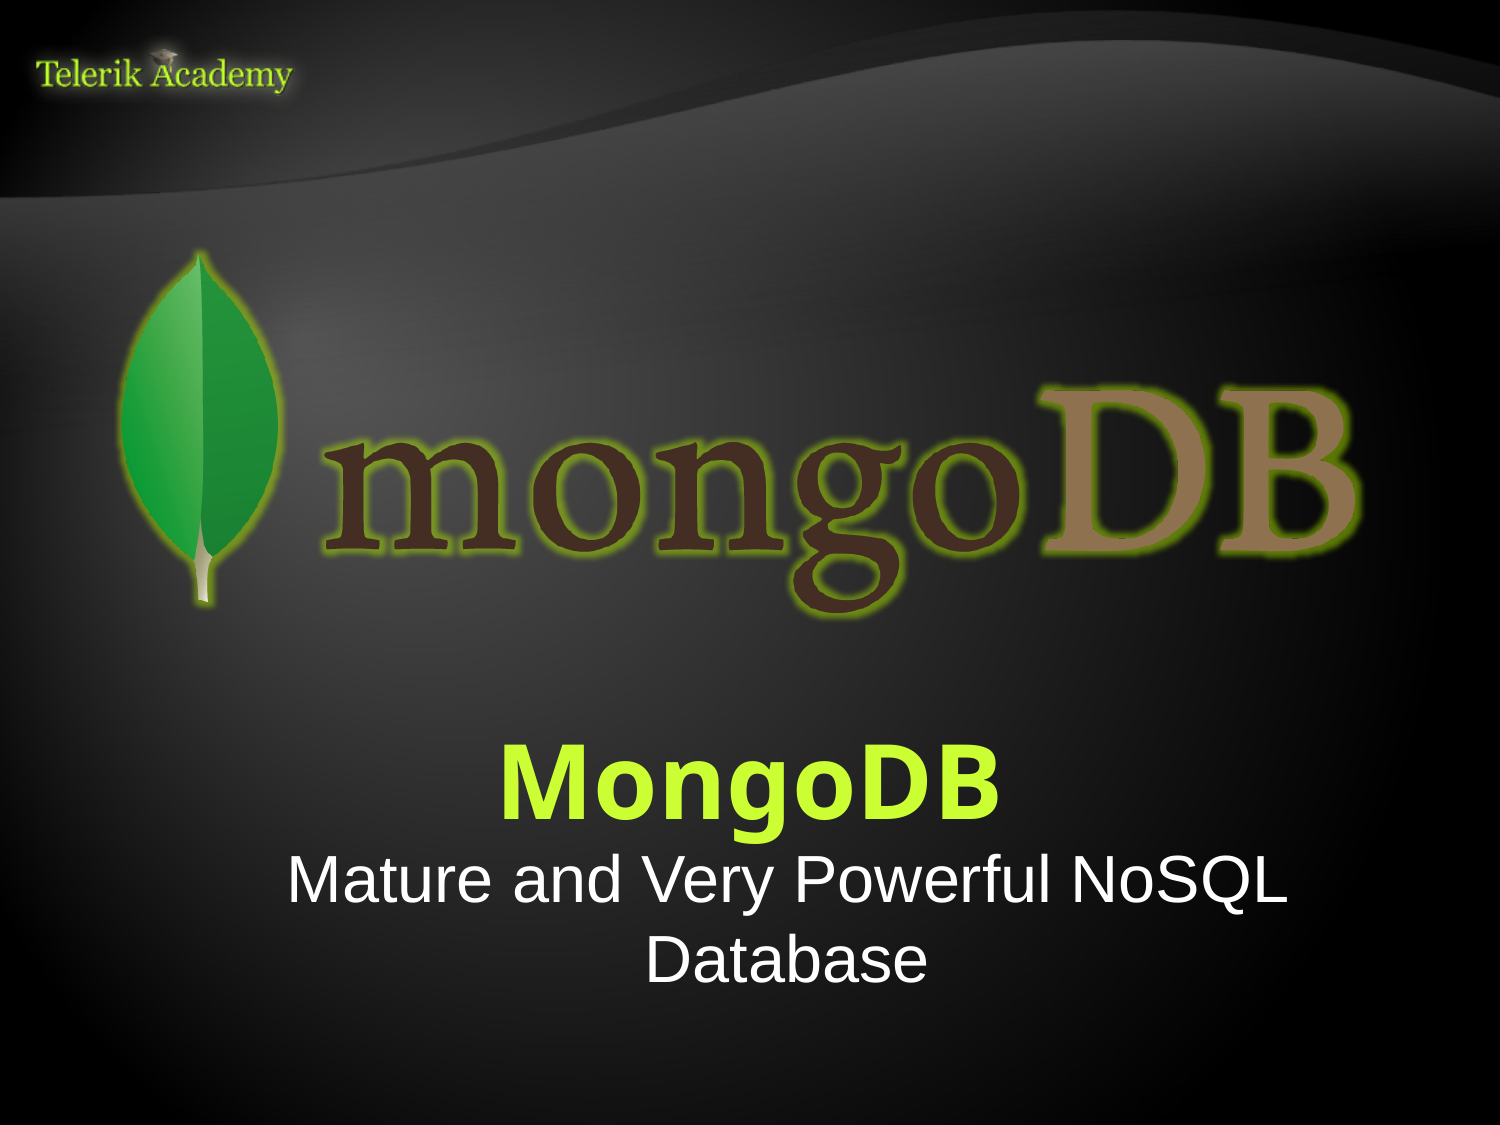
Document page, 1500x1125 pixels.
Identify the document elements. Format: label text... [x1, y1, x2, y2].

subtitle Mature and Very Powerful NoSQL Database [99, 869, 1400, 963]
picture [0, 0, 1500, 1125]
title MongoDB [99, 725, 1400, 838]
